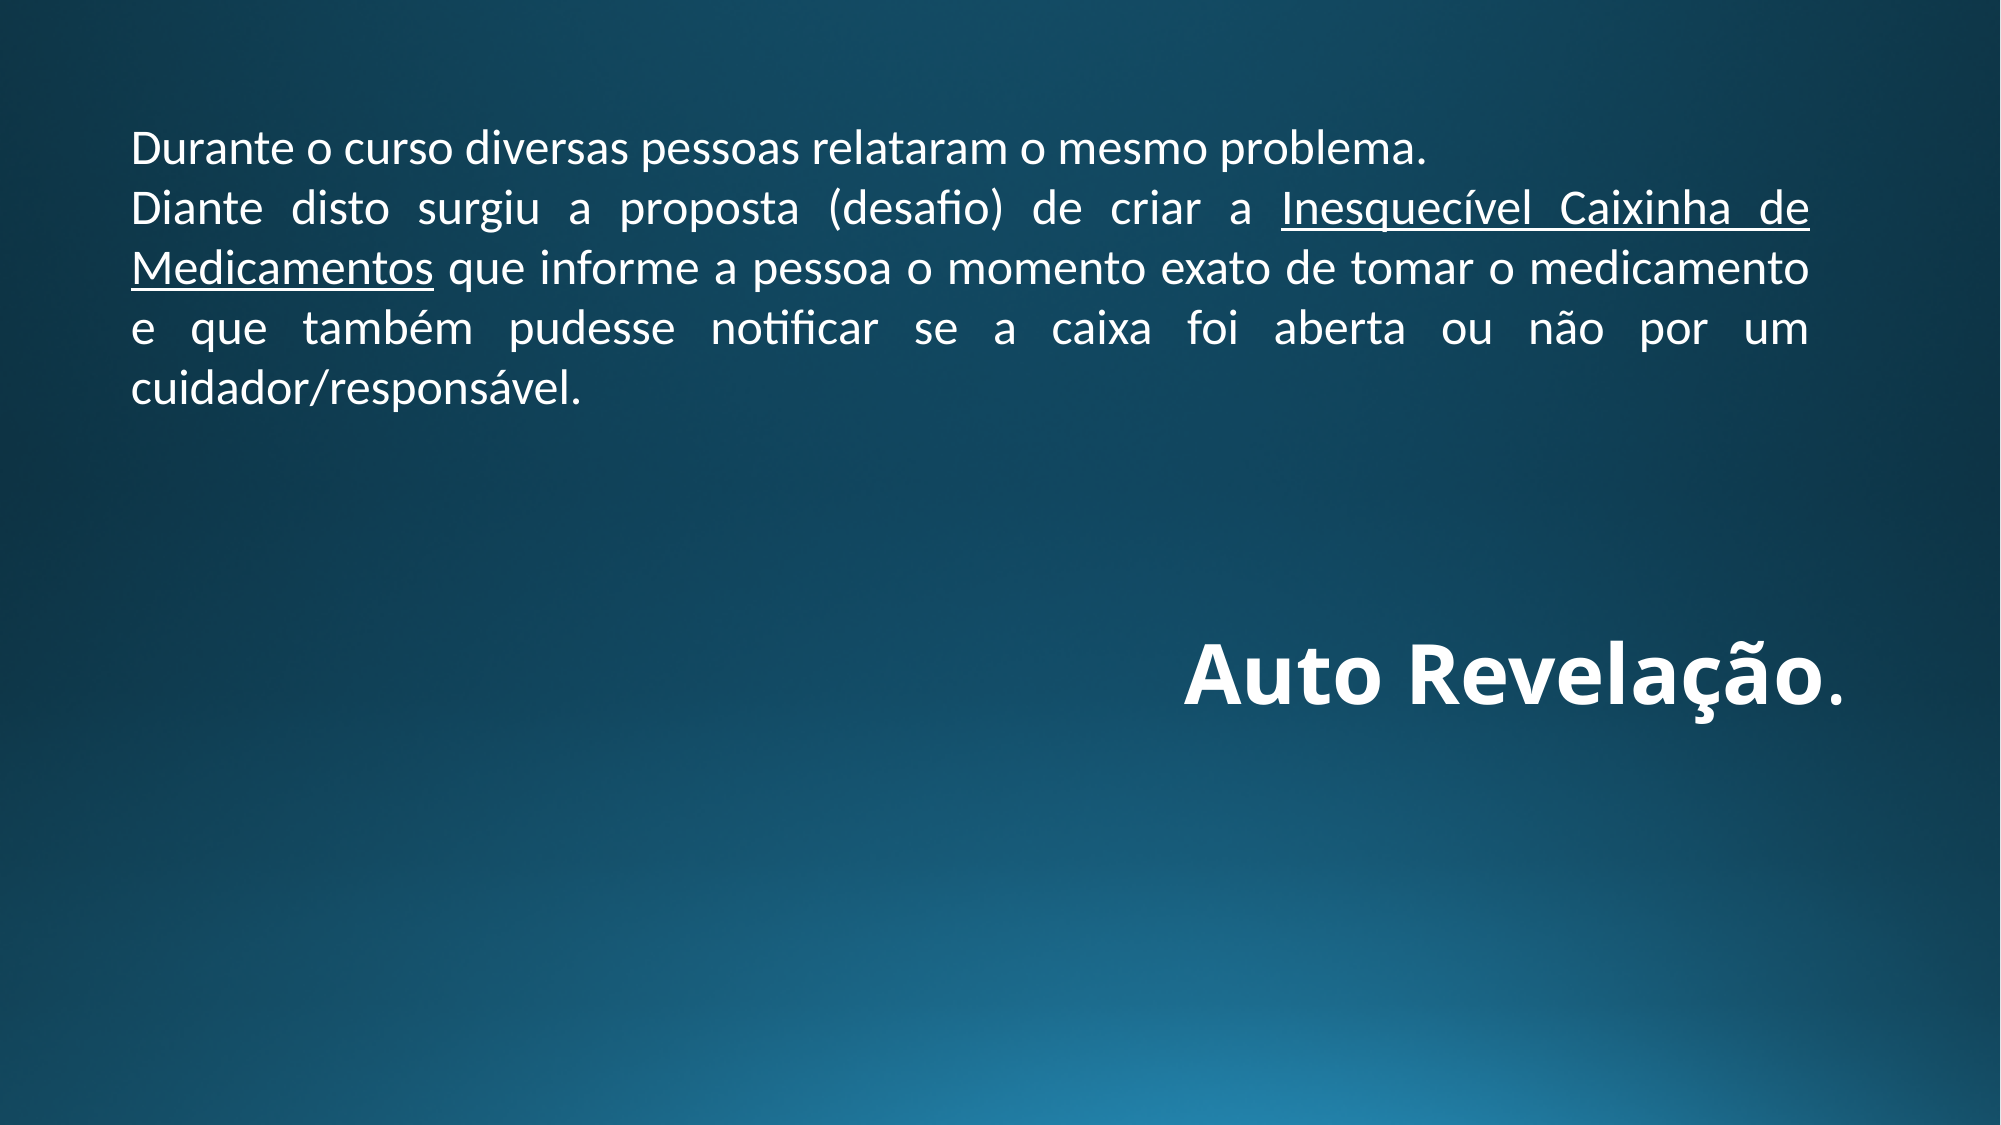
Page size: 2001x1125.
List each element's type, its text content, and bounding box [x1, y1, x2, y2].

picture [0, 0, 2001, 1125]
subtitle Auto Revelação. [362, 606, 1863, 730]
text_box Durante o curso diversas pessoas relataram o mesmo problema. Diante disto surgiu a proposta (desafio) de criar a Inesquecível Caixinha de Medicamentos que informe a pessoa o momento exato de tomar o medicamento e que também pudesse notificar se a caixa foi aberta ou não por um cuidador/responsável. [116, 107, 1826, 423]
